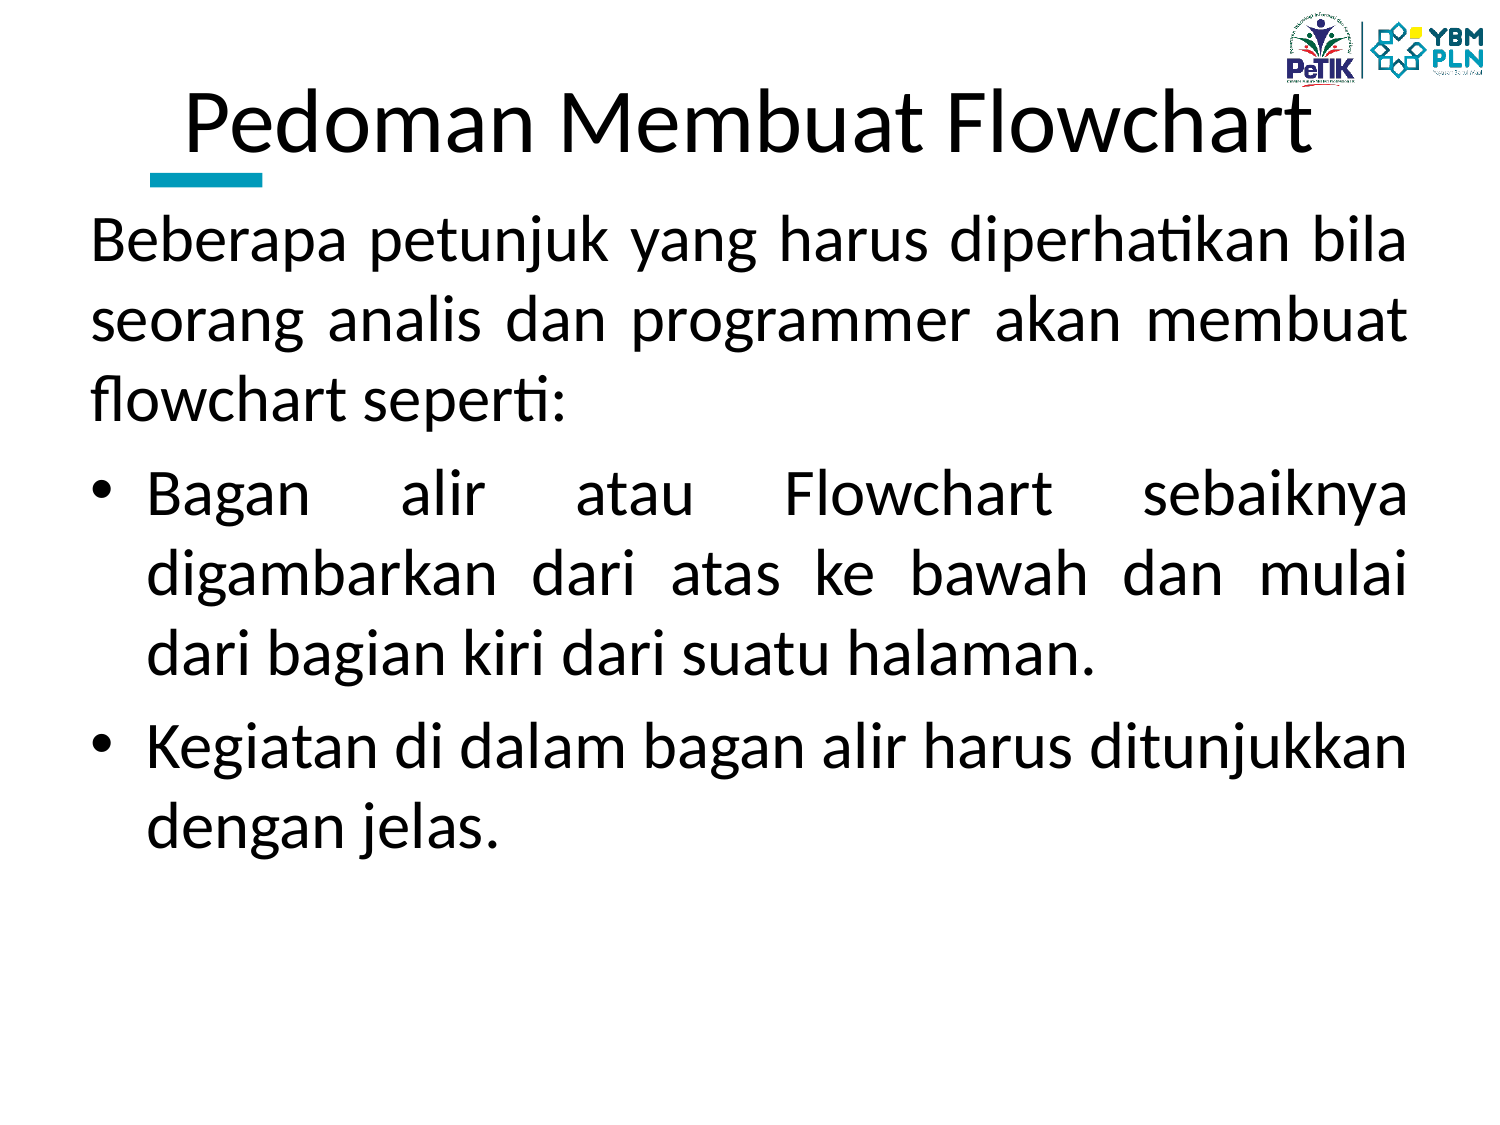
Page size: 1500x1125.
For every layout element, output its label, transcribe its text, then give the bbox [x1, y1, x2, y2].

title Pedoman Membuat Flowchart [75, 45, 1425, 187]
list Beberapa petunjuk yang harus diperhatikan bila seorang analis dan programmer akan membuat flowchart seperti: Bagan alir atau Flowchart sebaiknya digambarkan dari atas ke bawah dan mulai dari bagian kiri dari suatu halaman. Kegiatan di dalam bagan alir harus ditunjukkan dengan jelas. [75, 187, 1425, 1005]
text_box [148, 171, 265, 189]
picture [1287, 12, 1483, 88]
